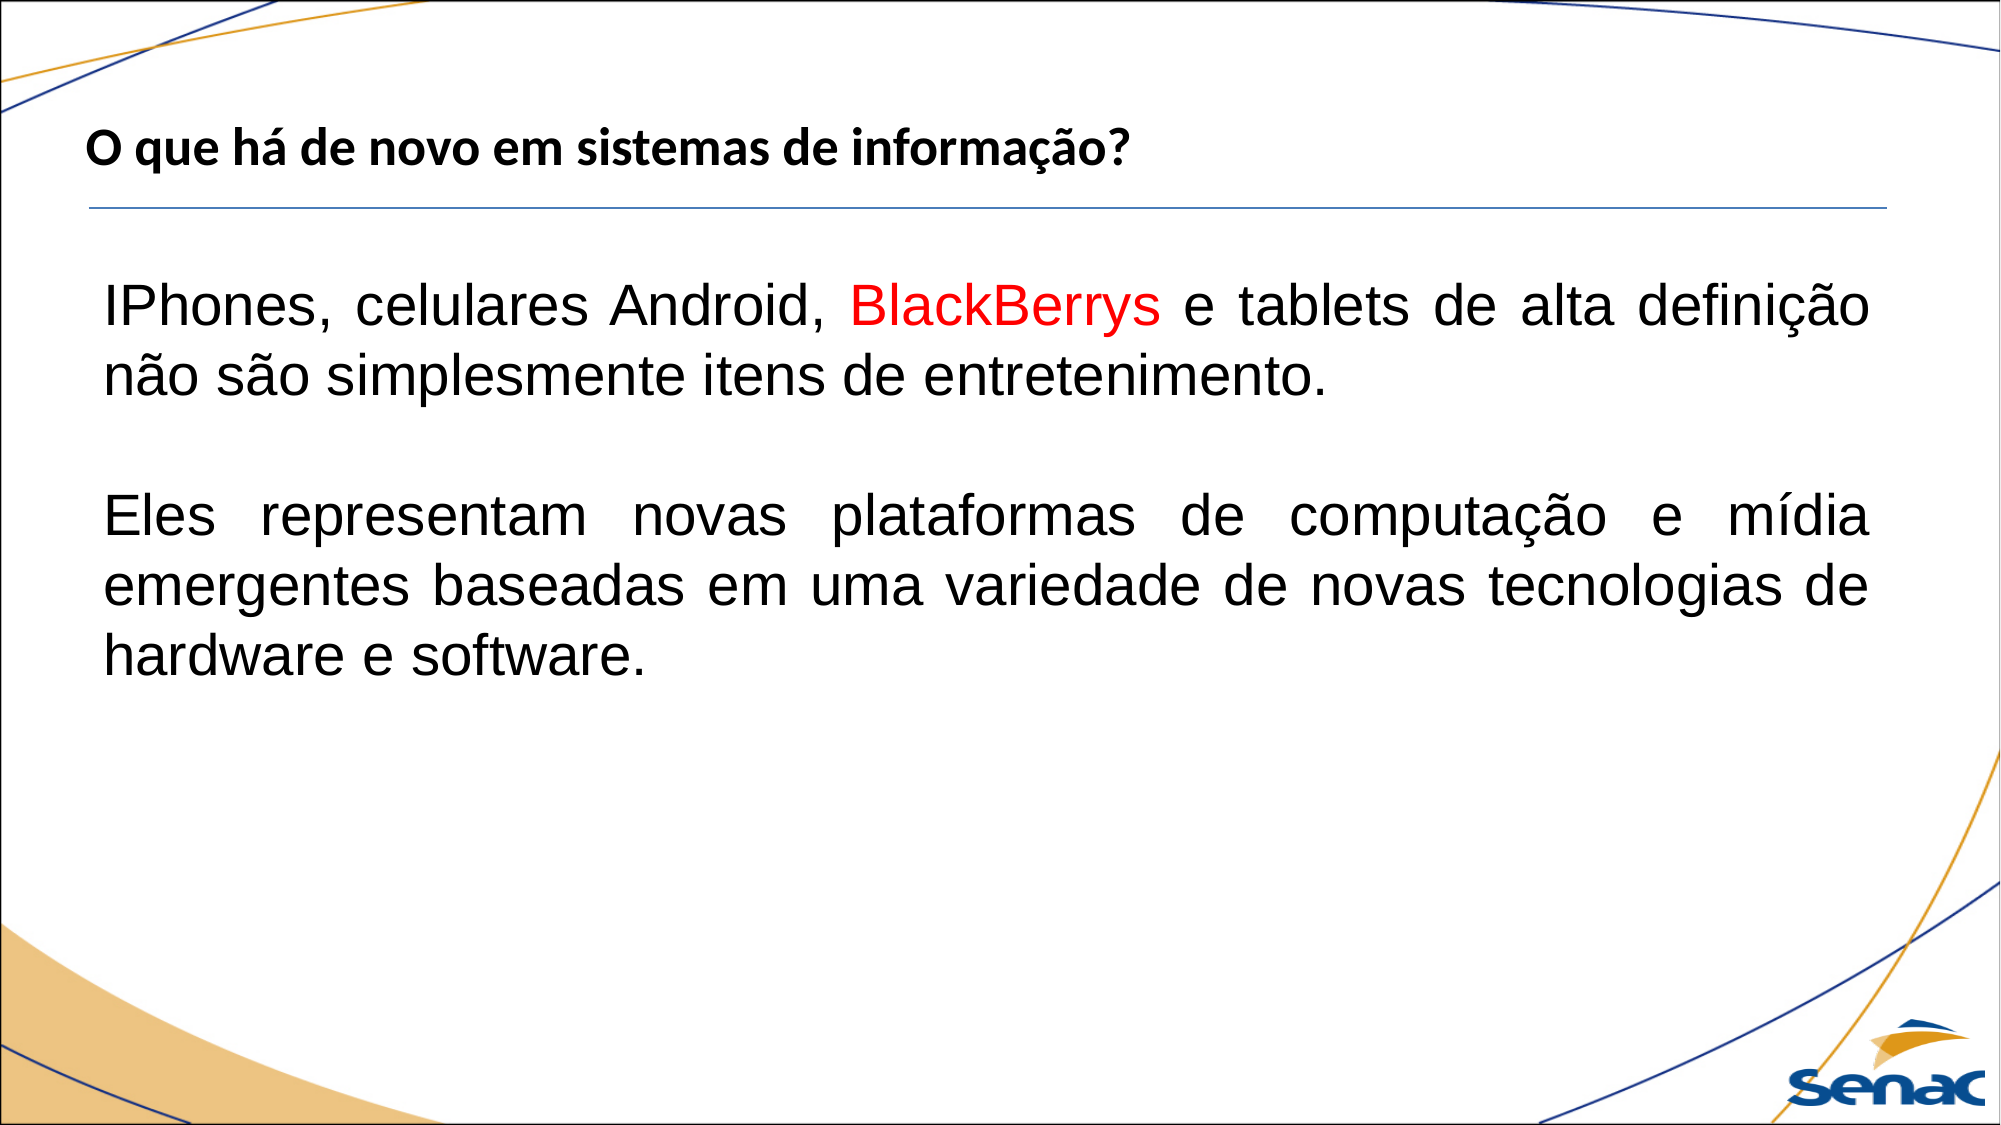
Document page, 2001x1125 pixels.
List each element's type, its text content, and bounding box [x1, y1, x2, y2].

text_box IPhones, celulares Android, BlackBerrys e tablets de alta definição não são simplesmente itens de entretenimento. Eles representam novas plataformas de computação e mídia emergentes baseadas em uma variedade de novas tecnologias de hardware e software. [88, 260, 1888, 695]
text_box O que há de novo em sistemas de informação? [70, 90, 1882, 198]
picture [0, 0, 2001, 1125]
